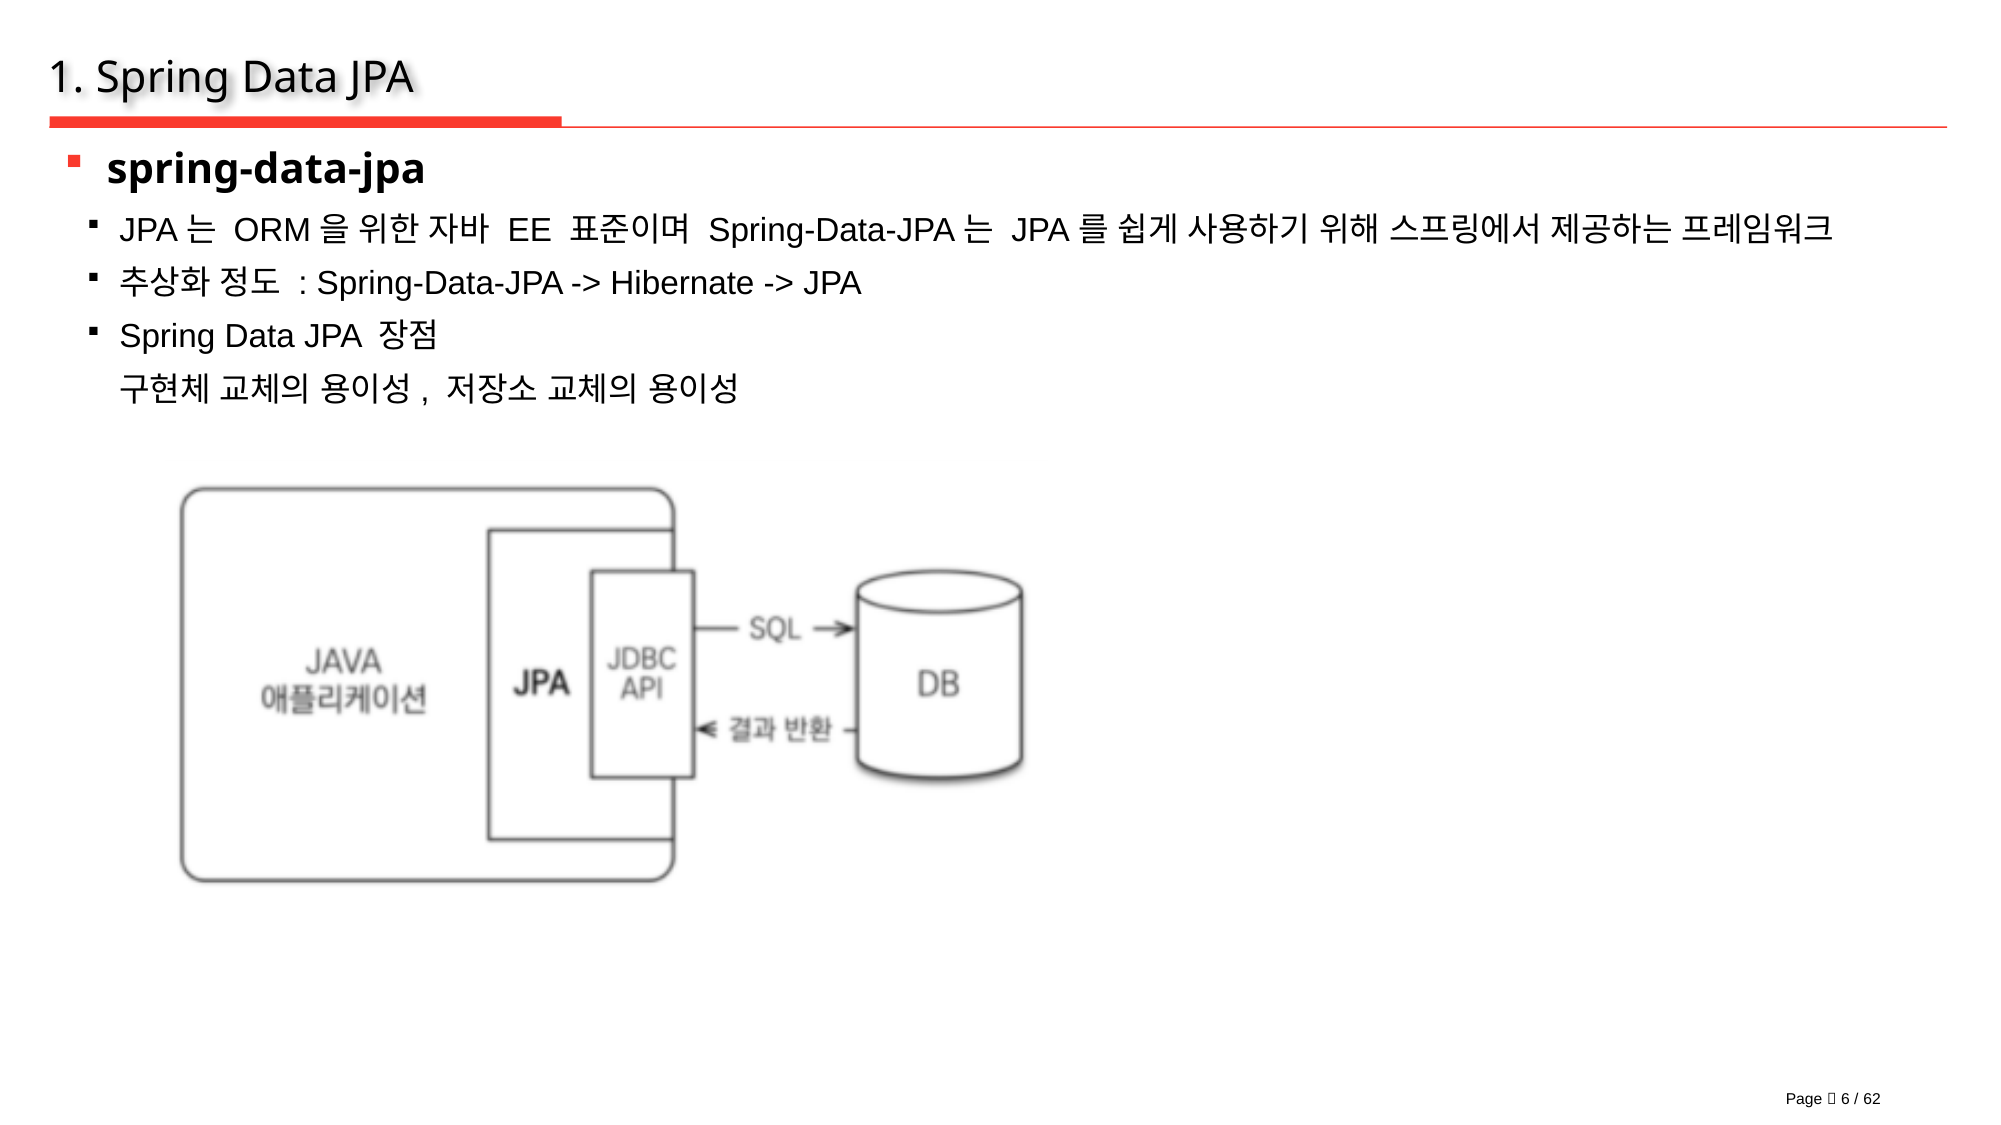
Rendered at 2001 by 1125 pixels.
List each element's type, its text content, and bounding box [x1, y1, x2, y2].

picture [164, 459, 1048, 912]
title 1. Spring Data JPA [47, 47, 1912, 142]
list spring-data-jpa JPA는 ORM을 위한 자바 EE 표준이며 Spring-Data-JPA는 JPA를 쉽게 사용하기 위해 스프링에서 제공하는 프레임워크 추상화 정도 : Spring-Data-JPA -> Hibernate -> JPA Spring Data JPA 장점 구현체 교체의 용이성, 저장소 교체의 용이성 [64, 141, 1930, 1029]
